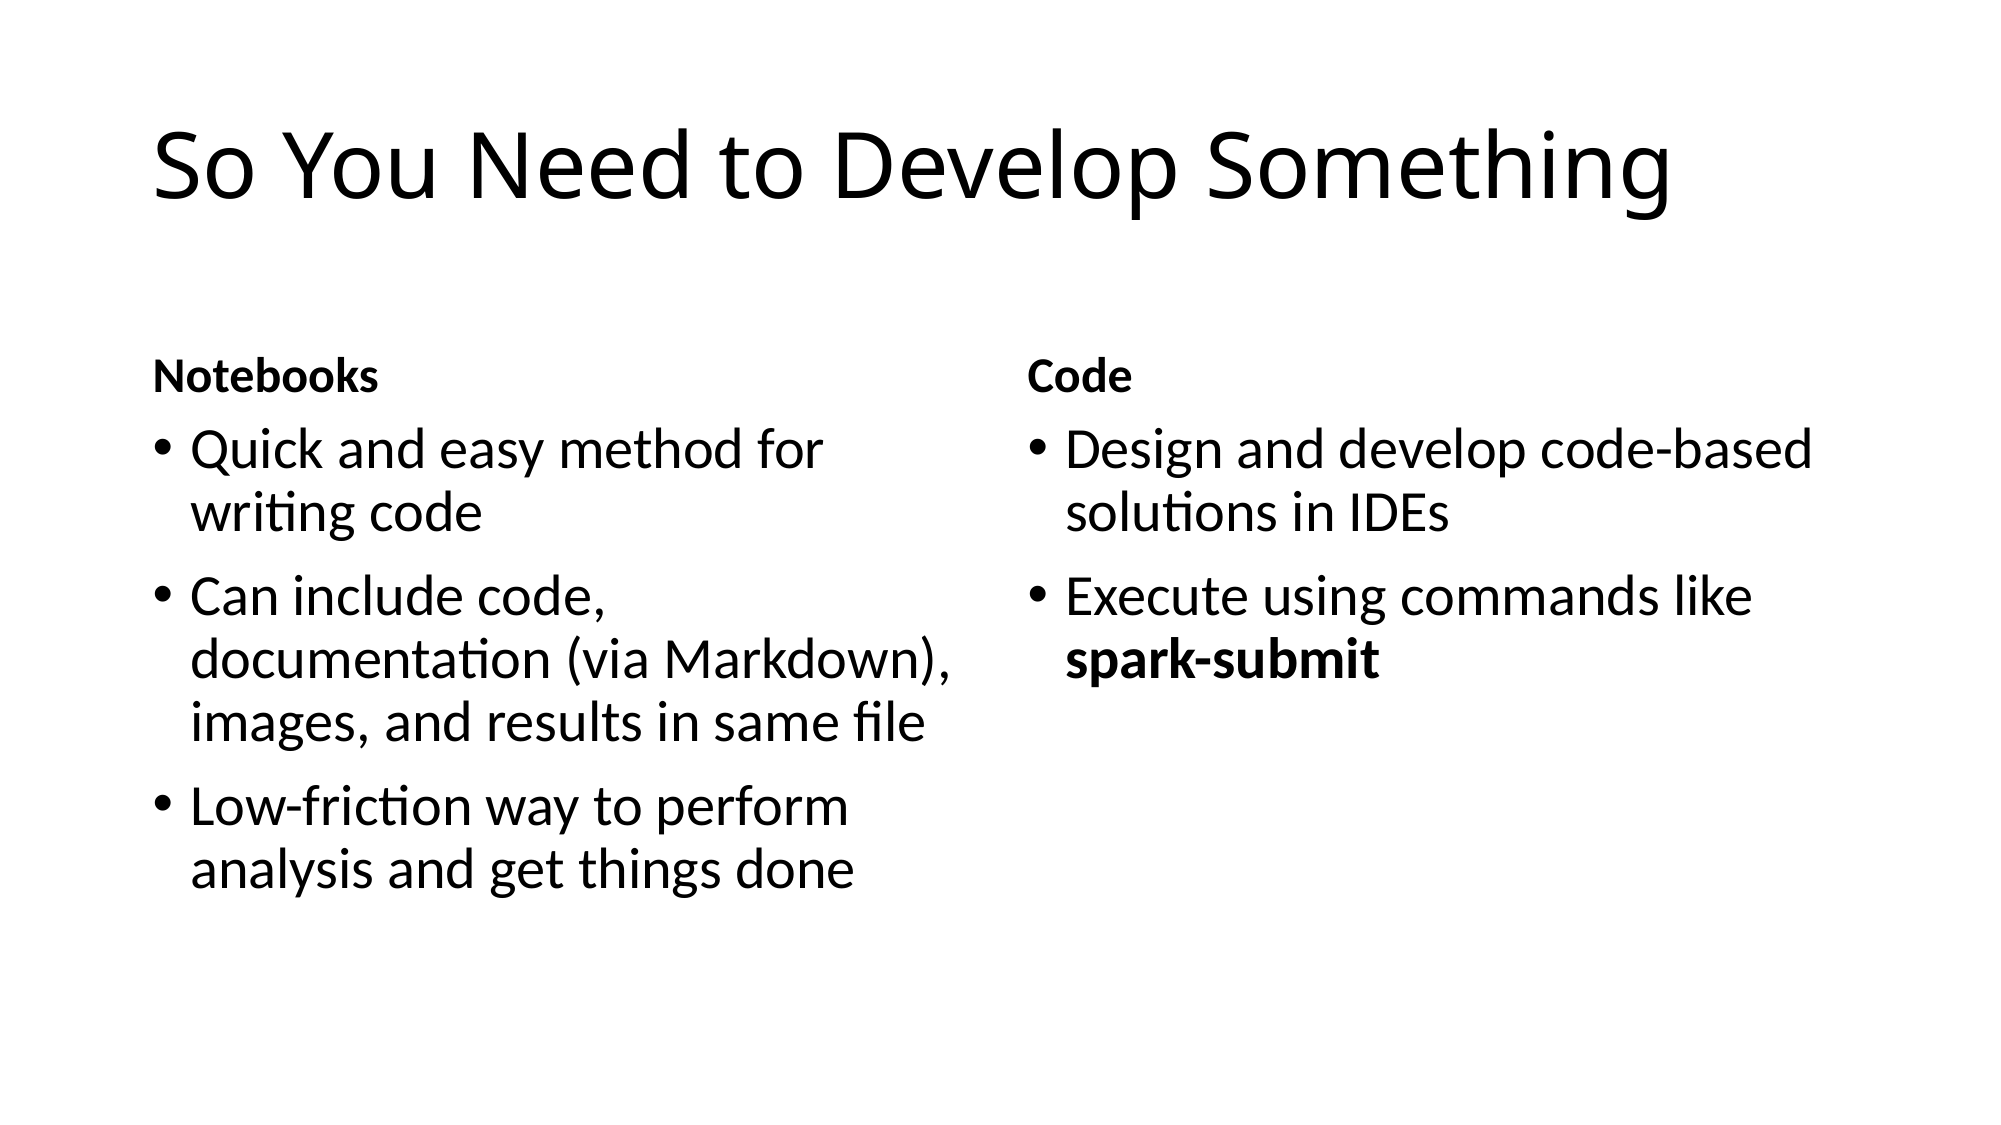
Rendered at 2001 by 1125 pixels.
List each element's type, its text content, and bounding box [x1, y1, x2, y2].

list Design and develop code-based solutions in IDEs Execute using commands like spark-submit [1012, 410, 1863, 1016]
list Notebooks [137, 275, 984, 410]
title So You Need to Develop Something [137, 59, 1863, 278]
list Code [1012, 275, 1863, 410]
list Quick and easy method for writing code Can include code, documentation (via Markdown), images, and results in same file Low-friction way to perform analysis and get things done [137, 410, 984, 1016]
